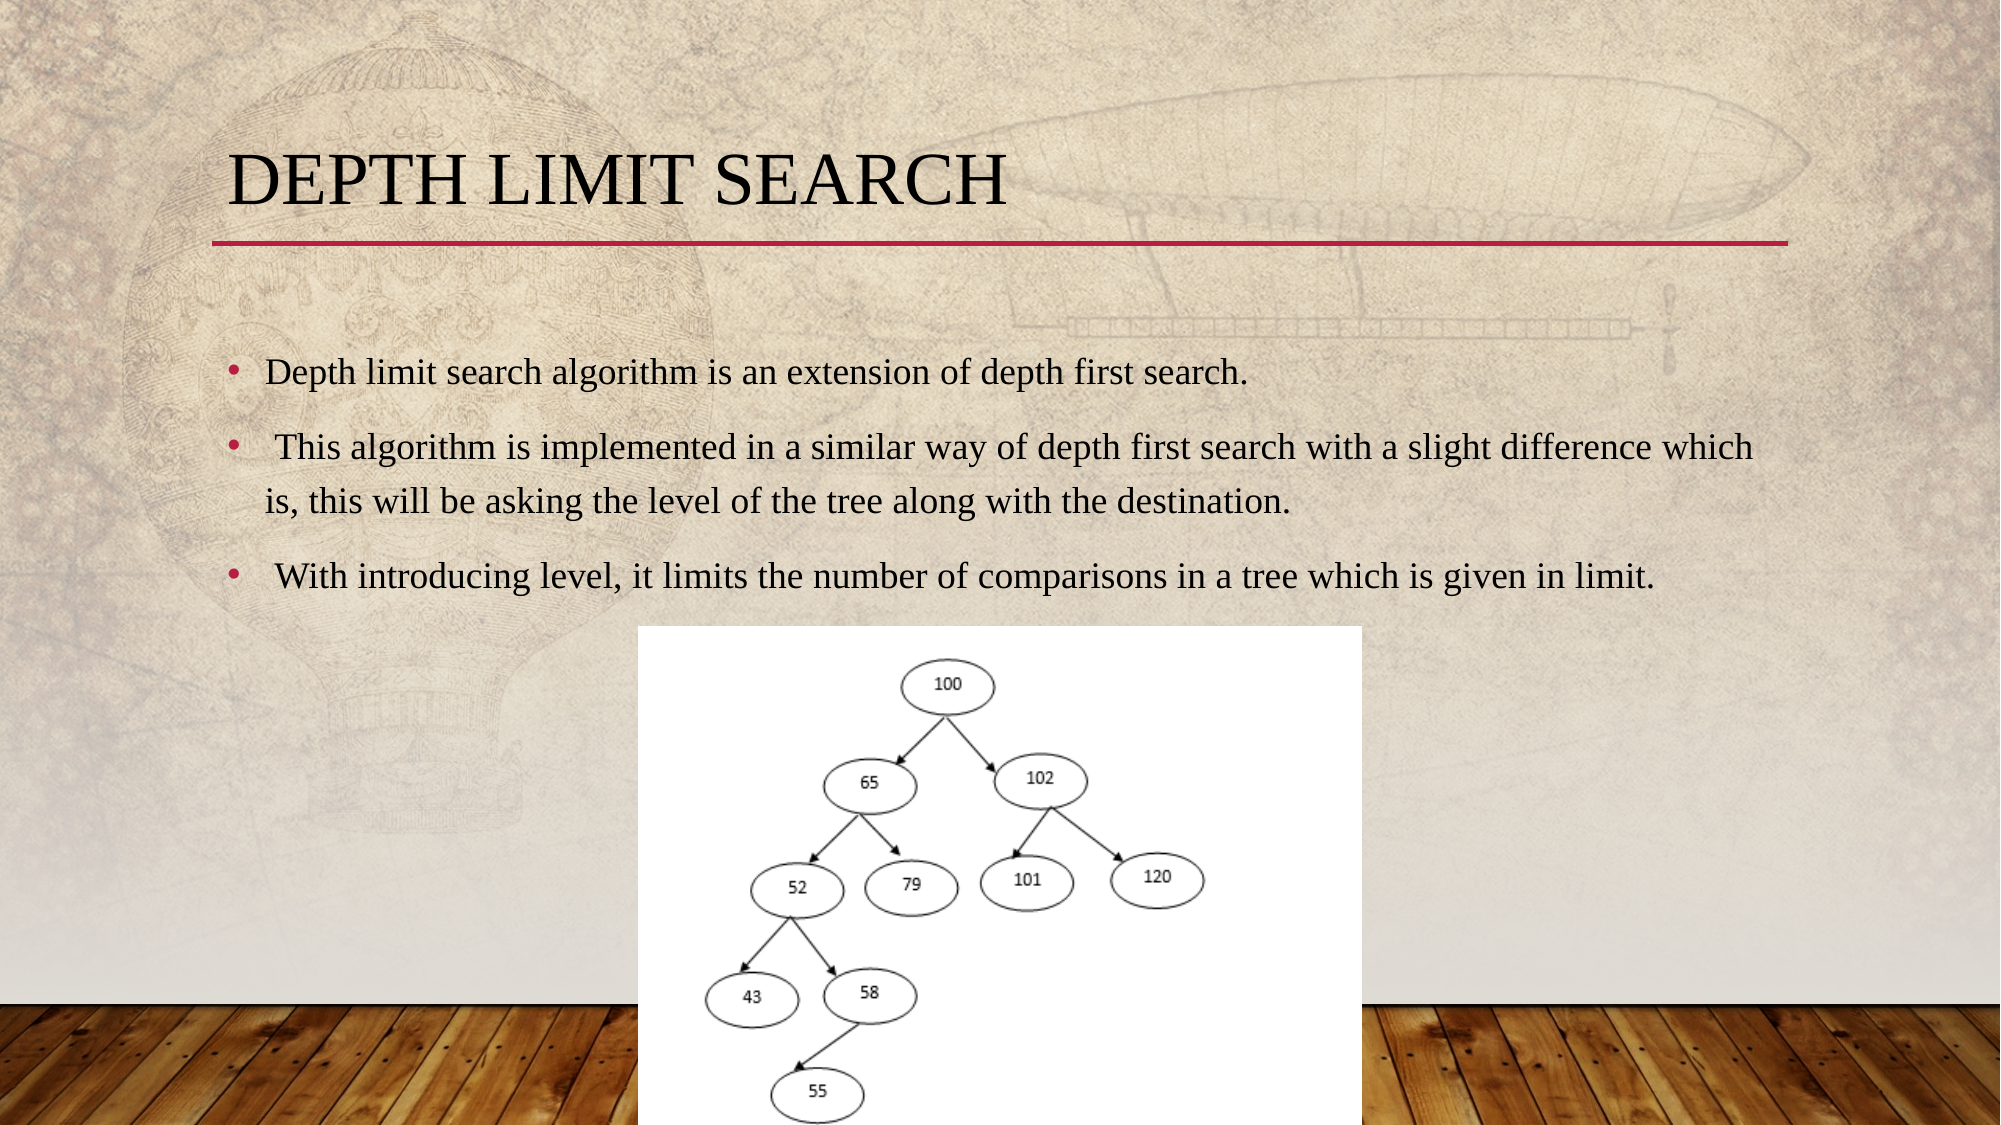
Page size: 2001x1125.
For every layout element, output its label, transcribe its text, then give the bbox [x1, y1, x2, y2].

title Depth limit search [212, 131, 1788, 305]
picture [0, 626, 2000, 1125]
list Depth limit search algorithm is an extension of depth first search. This algorithm is implemented in a similar way of depth first search with a slight difference which is, this will be asking the level of the tree along with the destination. With introducing level, it limits the number of comparisons in a tree which is given in limit. [212, 330, 1788, 897]
